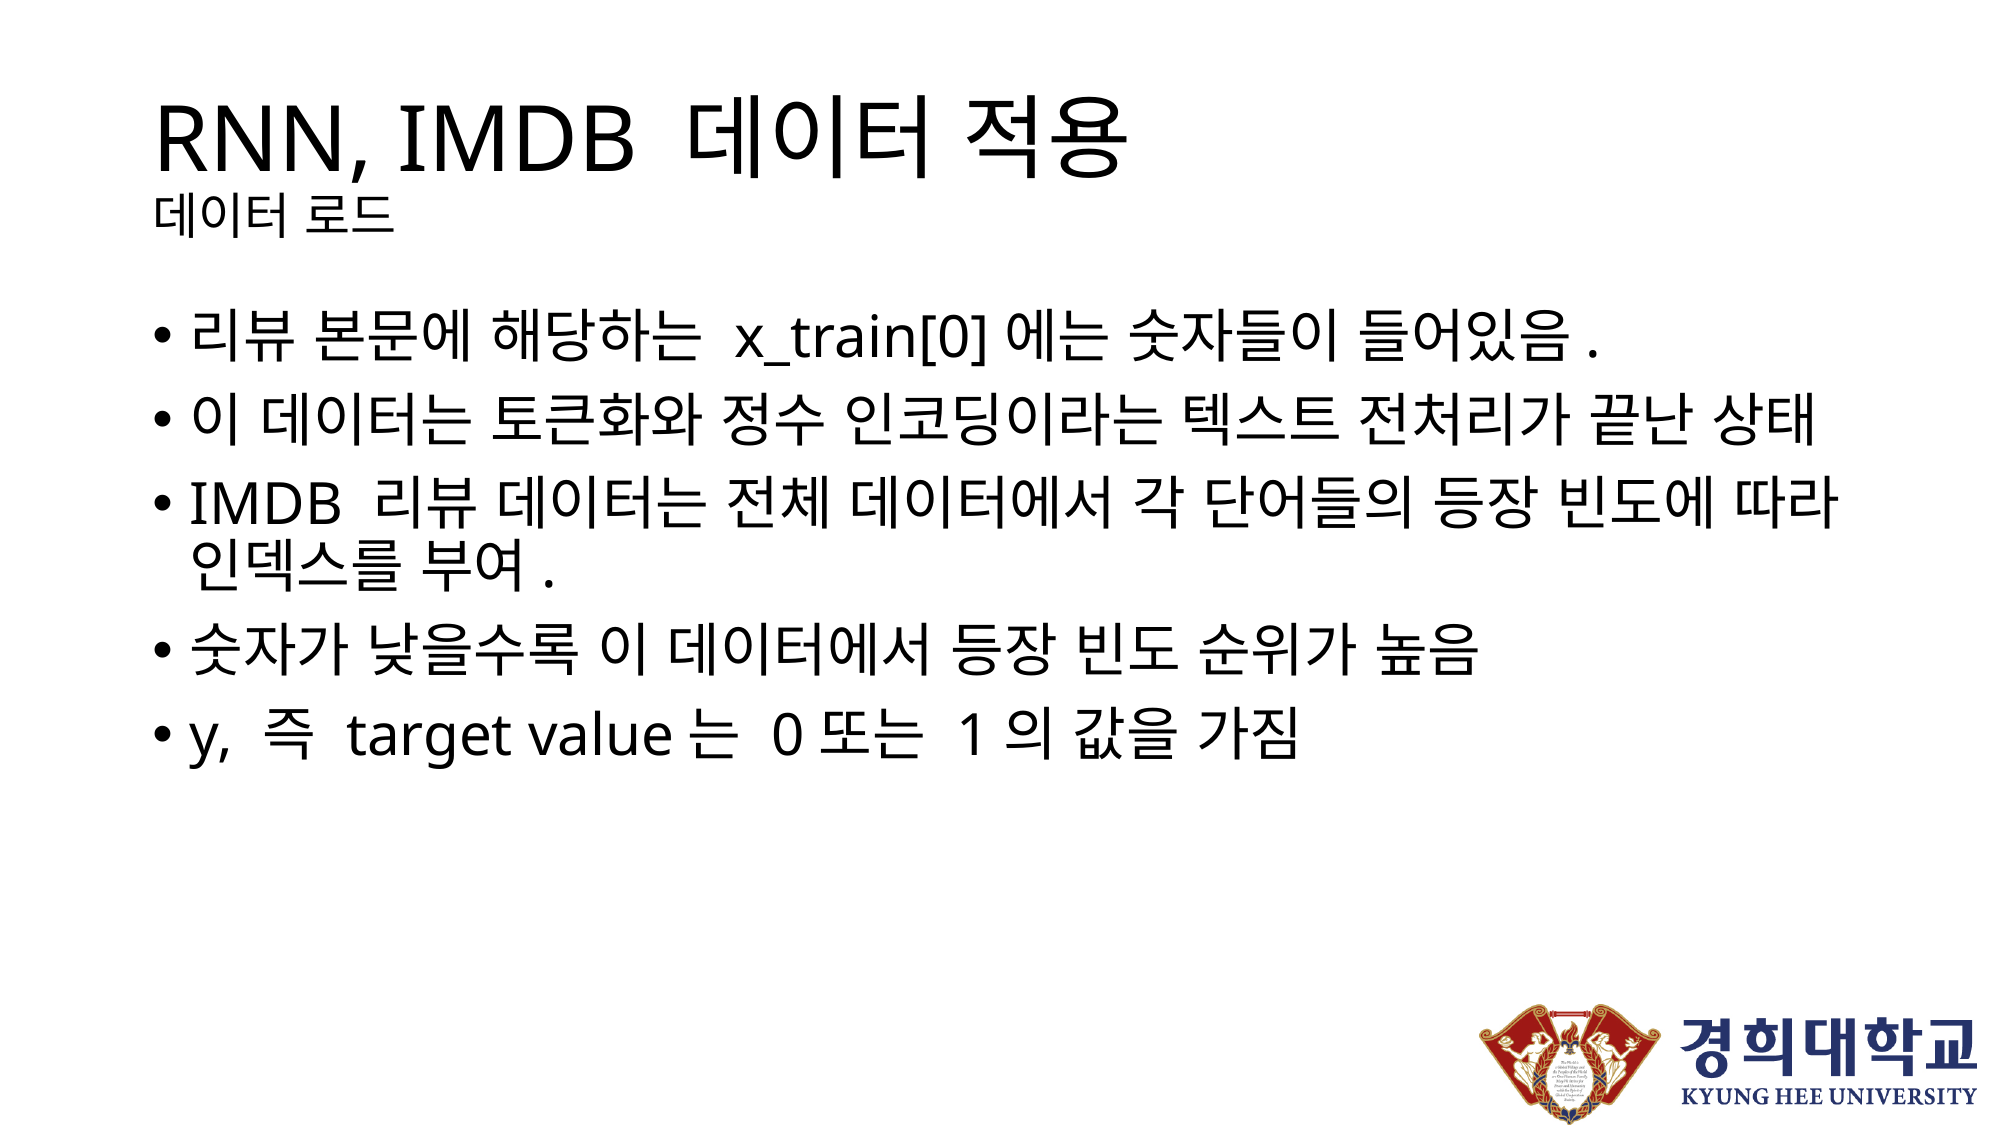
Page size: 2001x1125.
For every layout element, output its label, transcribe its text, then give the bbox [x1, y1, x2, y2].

picture [1479, 1004, 1977, 1125]
title RNN, IMDB 데이터 적용 데이터 로드 [137, 59, 1863, 278]
list 리뷰 본문에 해당하는 x_train[0]에는 숫자들이 들어있음. 이 데이터는 토큰화와 정수 인코딩이라는 텍스트 전처리가 끝난 상태 IMDB 리뷰 데이터는 전체 데이터에서 각 단어들의 등장 빈도에 따라 인덱스를 부여. 숫자가 낮을수록 이 데이터에서 등장 빈도 순위가 높음 y, 즉 target value는 0또는 1의 값을 가짐 [137, 299, 1863, 1014]
